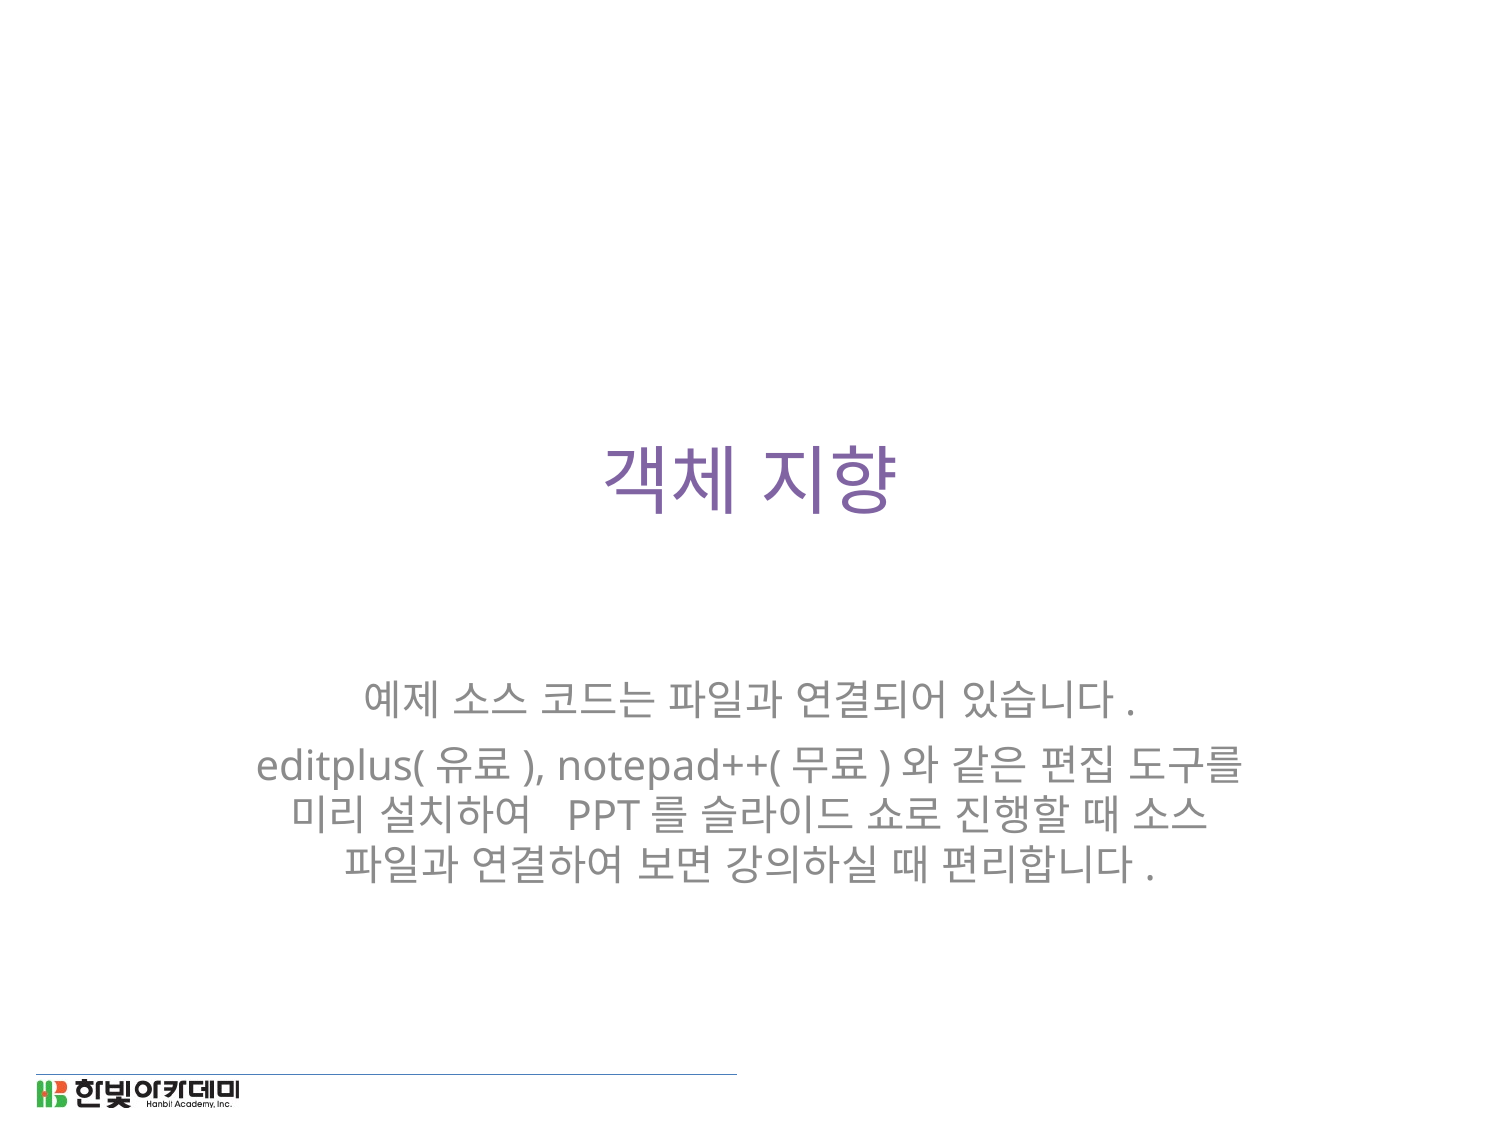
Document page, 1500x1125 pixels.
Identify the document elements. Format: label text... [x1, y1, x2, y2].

subtitle 예제 소스 코드는 파일과 연결되어 있습니다. editplus(유료), notepad++(무료)와 같은 편집 도구를 미리 설치하여 PPT를 슬라이드 쇼로 진행할 때 소스 파일과 연결하여 보면 강의하실 때 편리합니다. [224, 637, 1276, 926]
picture [36, 1079, 239, 1108]
title 객체 지향 [112, 349, 1388, 591]
